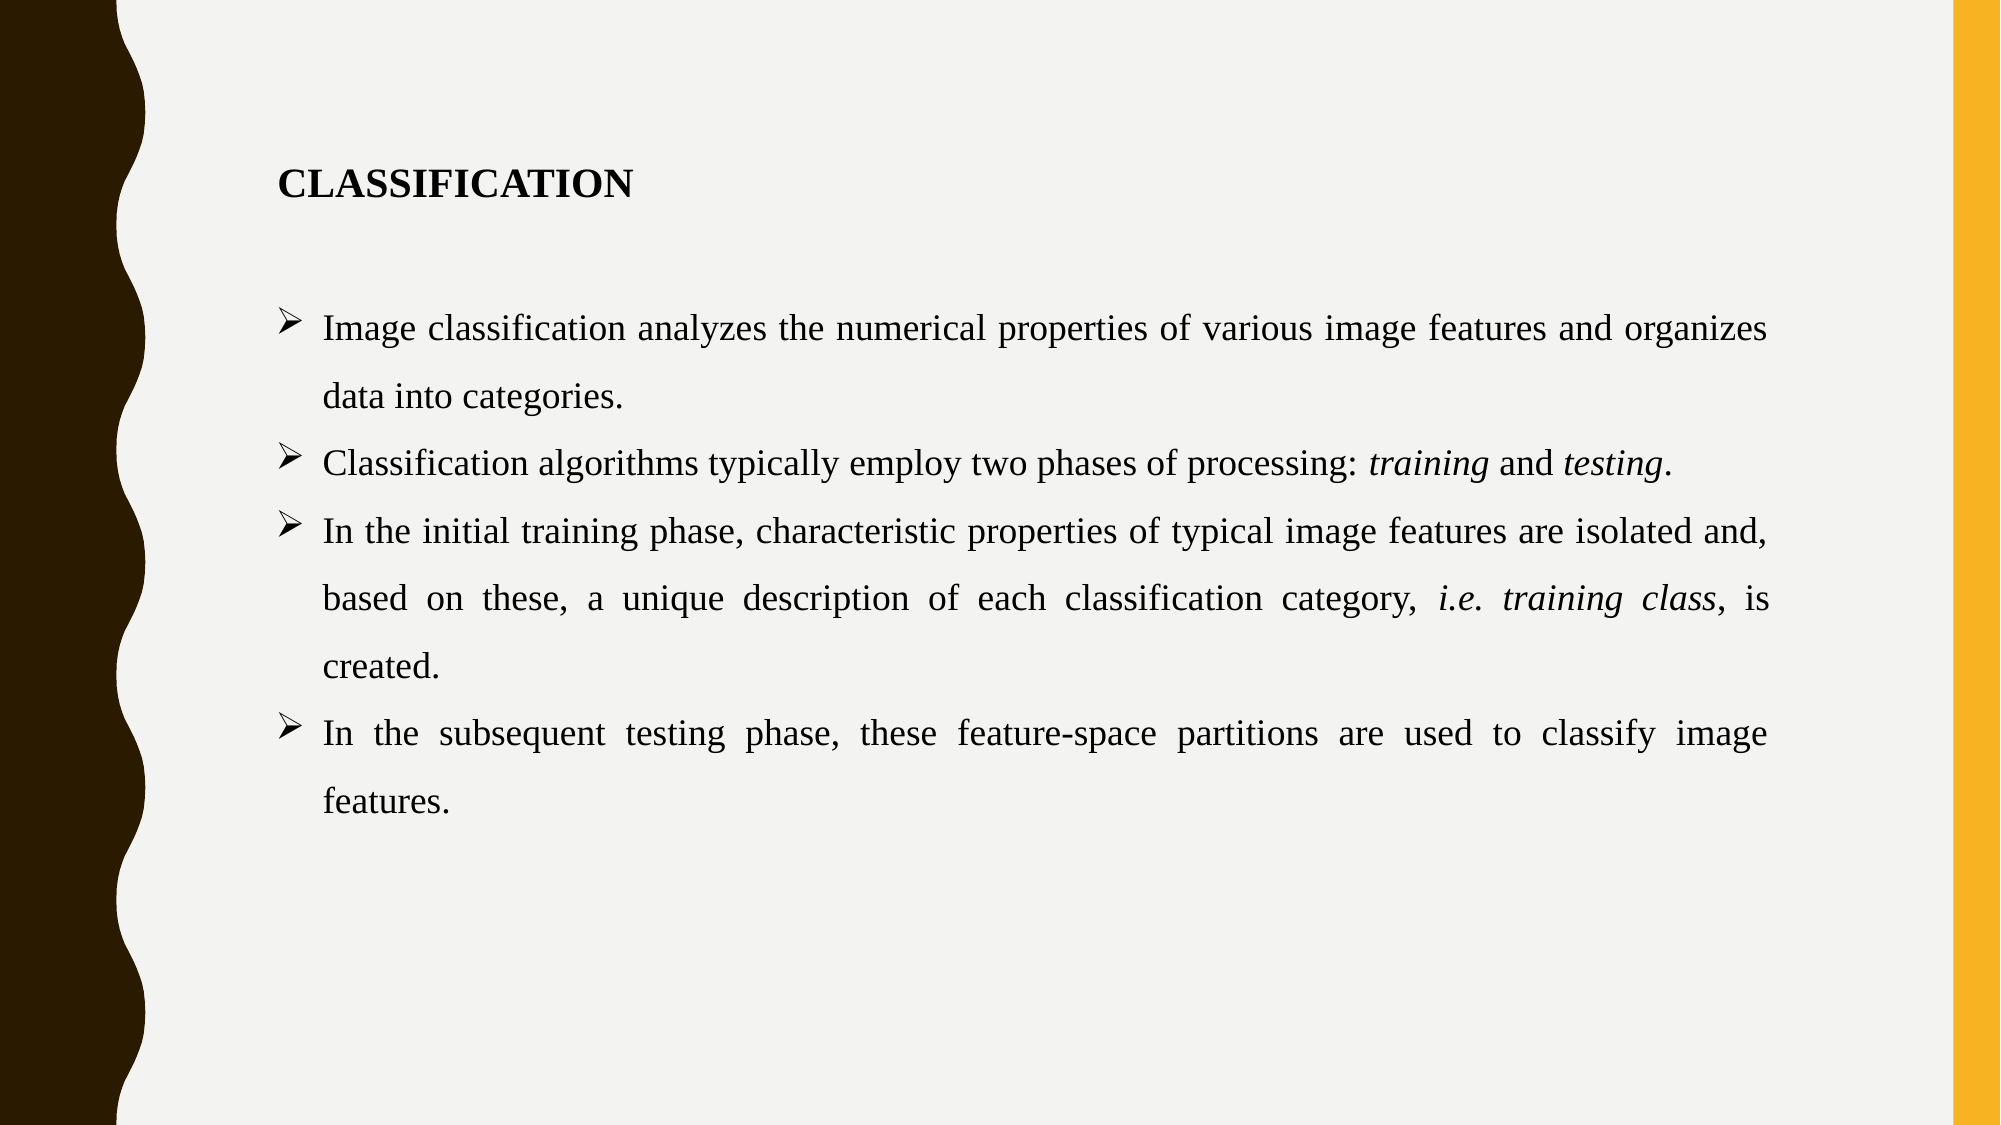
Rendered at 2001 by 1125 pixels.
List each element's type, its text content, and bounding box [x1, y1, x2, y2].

text_box CLASSIFICATION [262, 123, 650, 213]
text_box Image classification analyzes the numerical properties of various image features and organizes data into categories. Classification algorithms typically employ two phases of processing: training and testing. In the initial training phase, characteristic properties of typical image features are isolated and, based on these, a unique description of each classification category, i.e. training class, is created. In the subsequent testing phase, these feature-space partitions are used to classify image features. [260, 273, 1785, 896]
